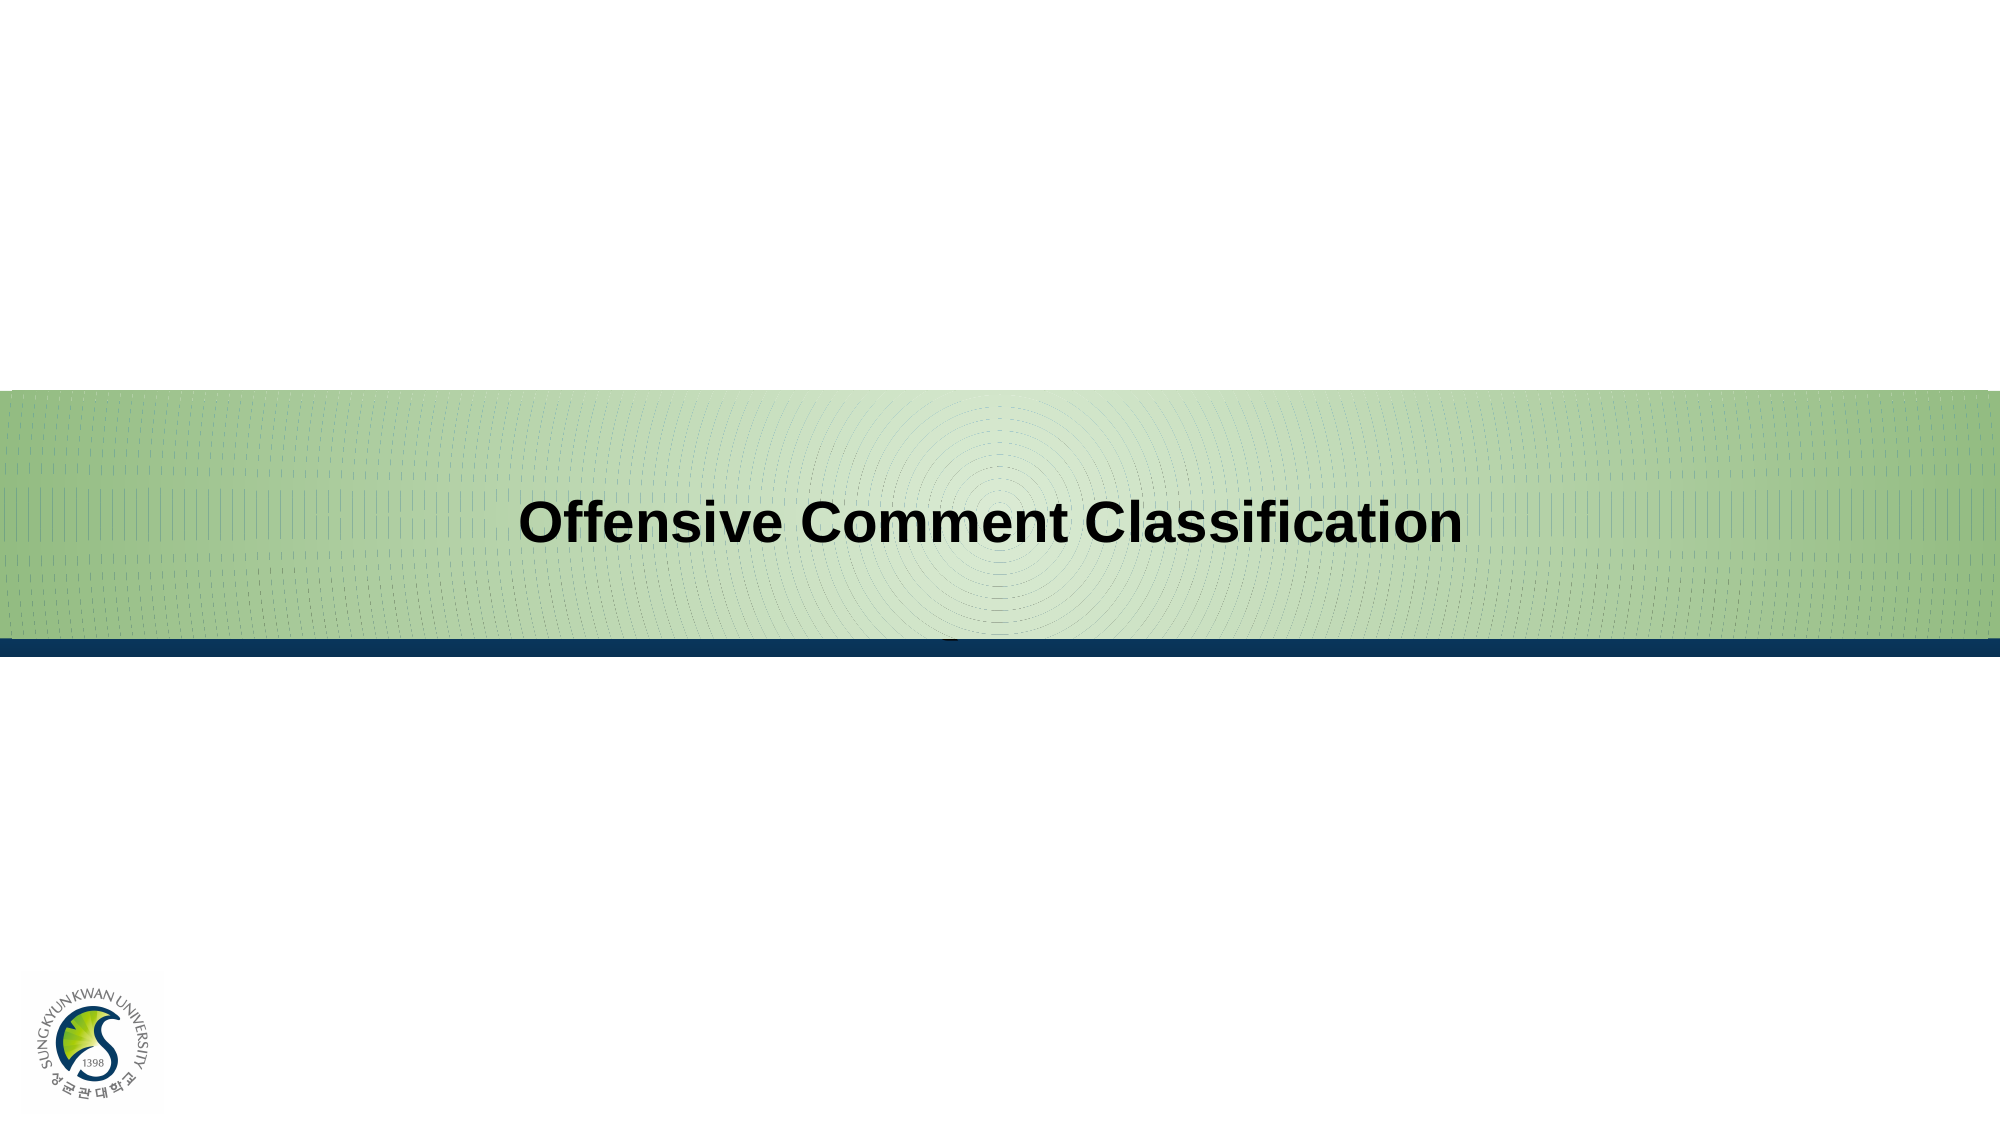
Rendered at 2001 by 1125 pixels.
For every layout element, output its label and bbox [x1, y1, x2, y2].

text_box [0, 390, 2000, 660]
picture [21, 971, 164, 1114]
